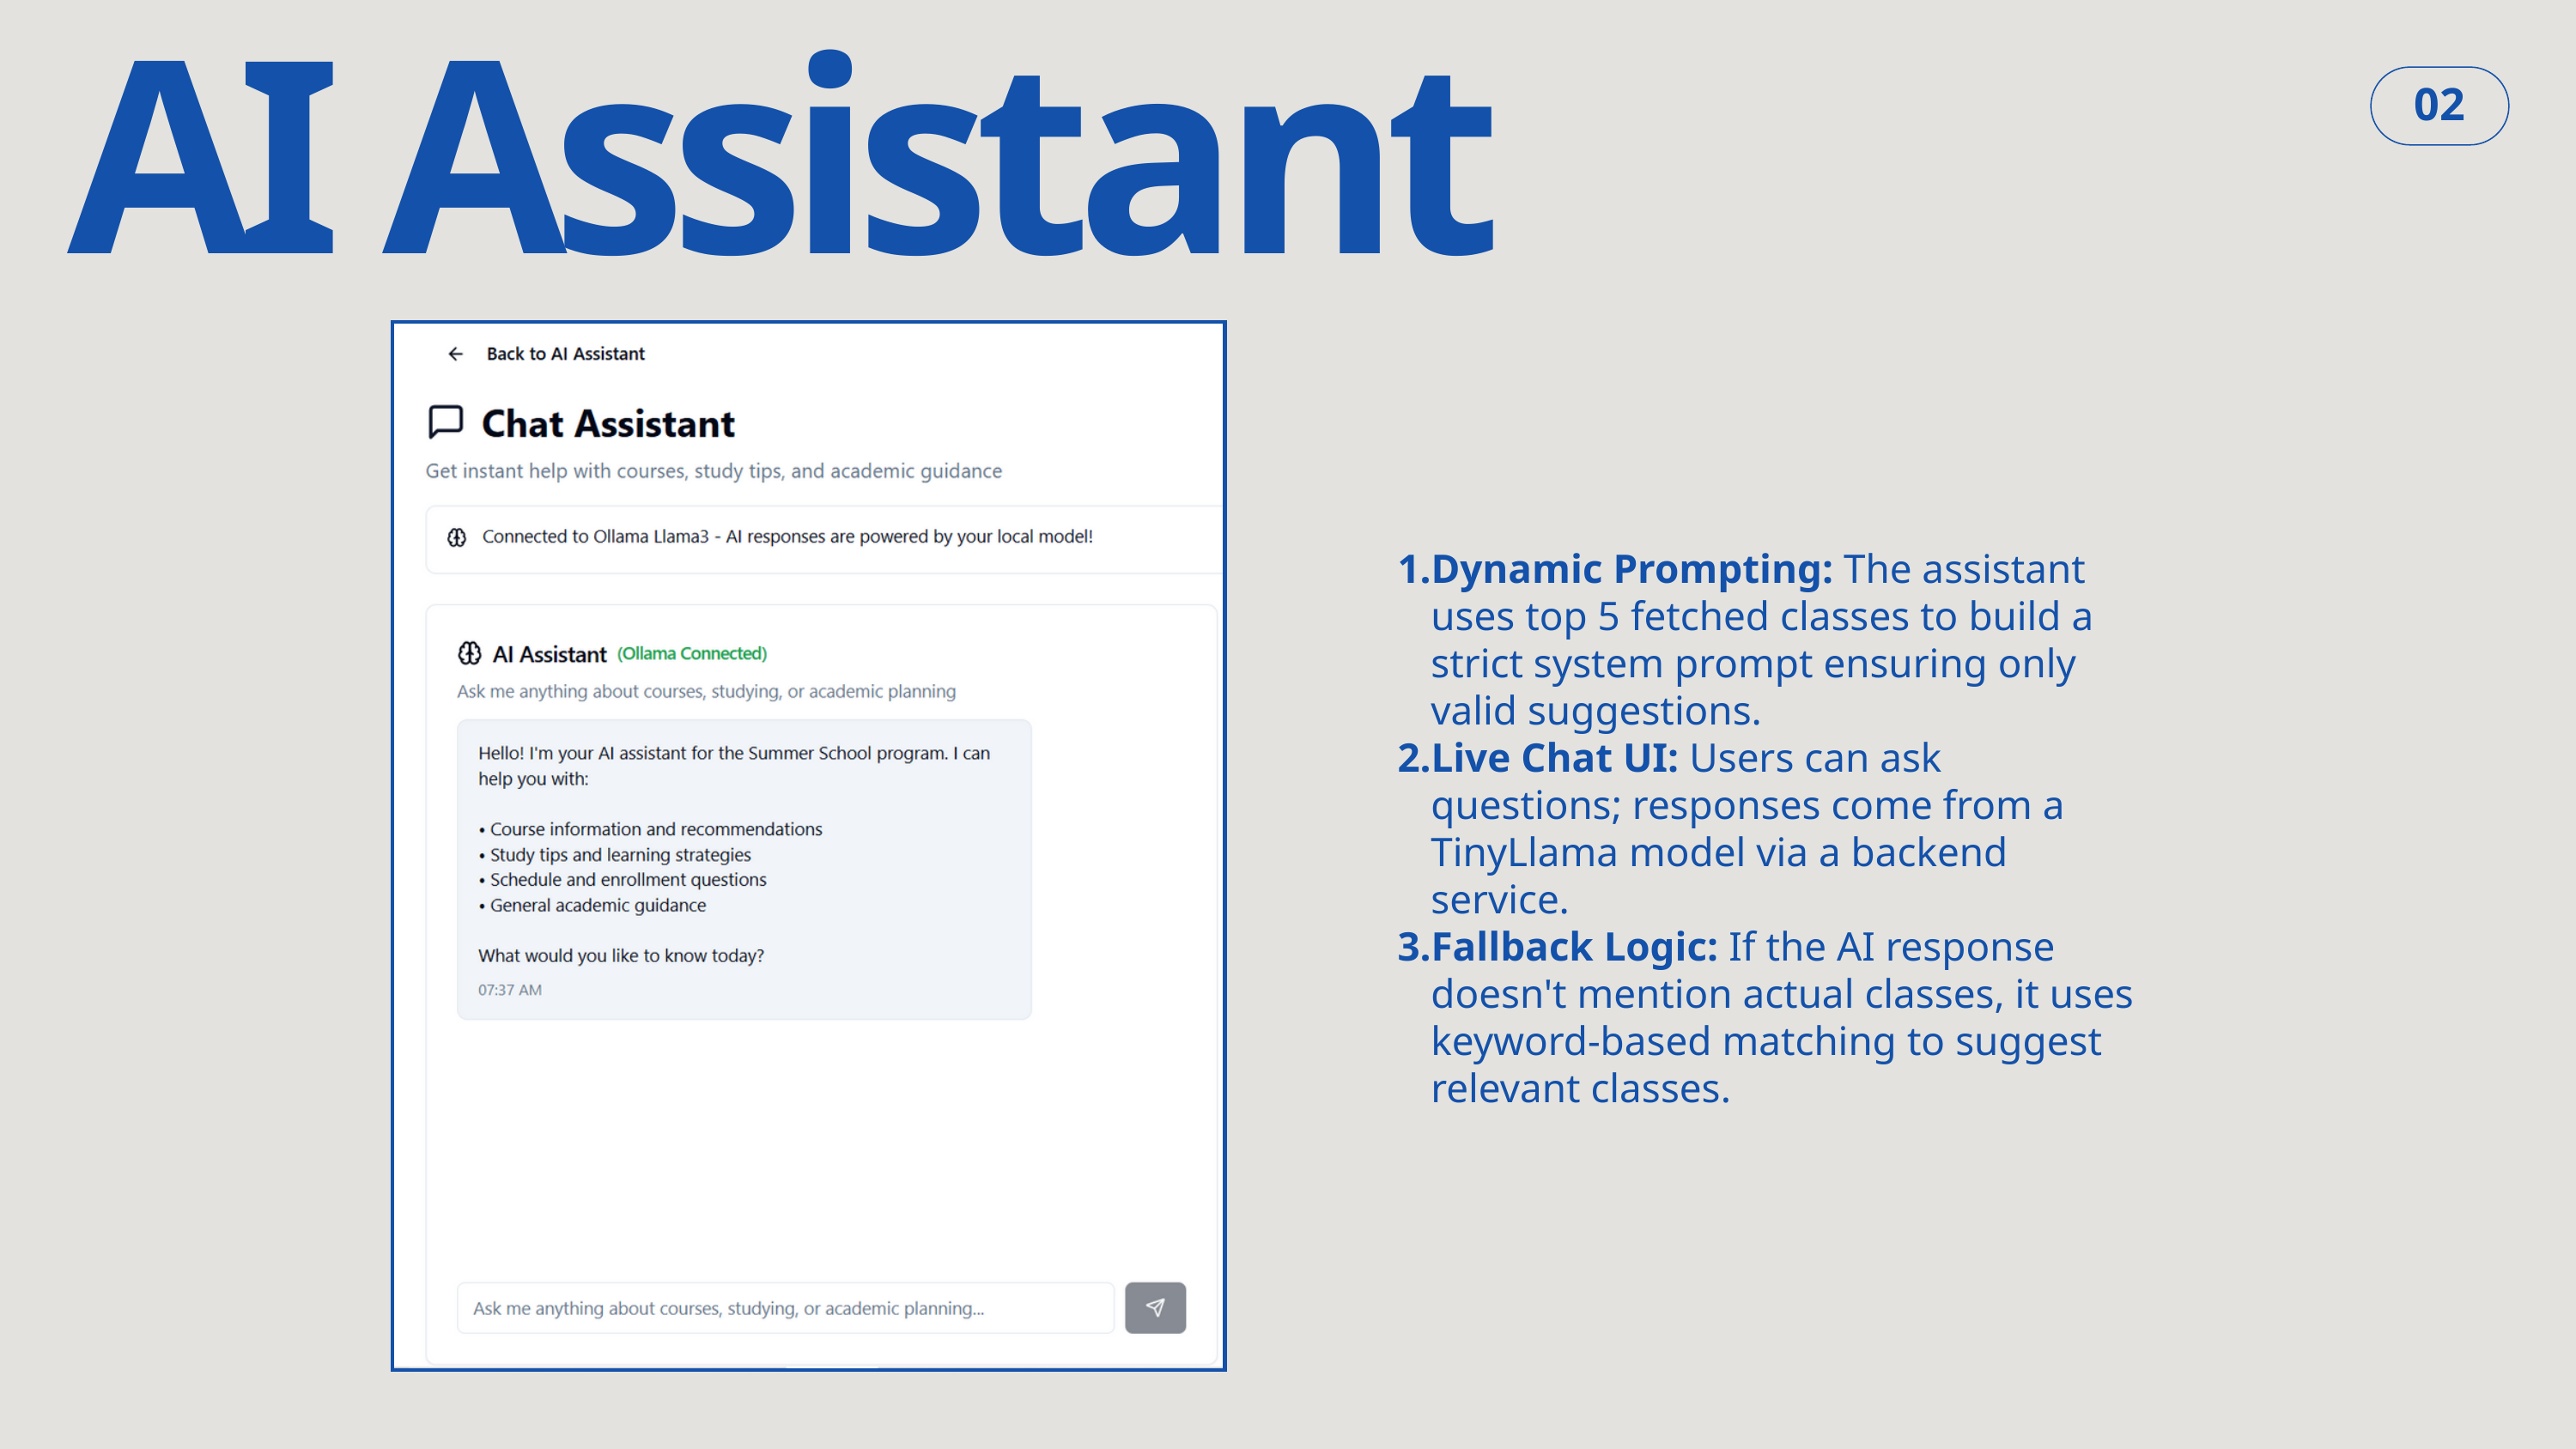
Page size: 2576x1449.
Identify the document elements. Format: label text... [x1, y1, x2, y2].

text_box Dynamic Prompting: The assistant uses top 5 fetched classes to build a strict system prompt ensuring only valid suggestions. Live Chat UI: Users can ask questions; responses come from a TinyLlama model via a backend service. Fallback Logic: If the AI response doesn't mention actual classes, it uses keyword-based matching to suggest relevant classes. [1364, 543, 2143, 1111]
text_box AI Assistant [67, 39, 2050, 307]
text_box 02 [2371, 88, 2396, 130]
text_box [2400, 36, 2480, 175]
text_box [392, 321, 1225, 1371]
text_box 02 [2484, 88, 2509, 130]
